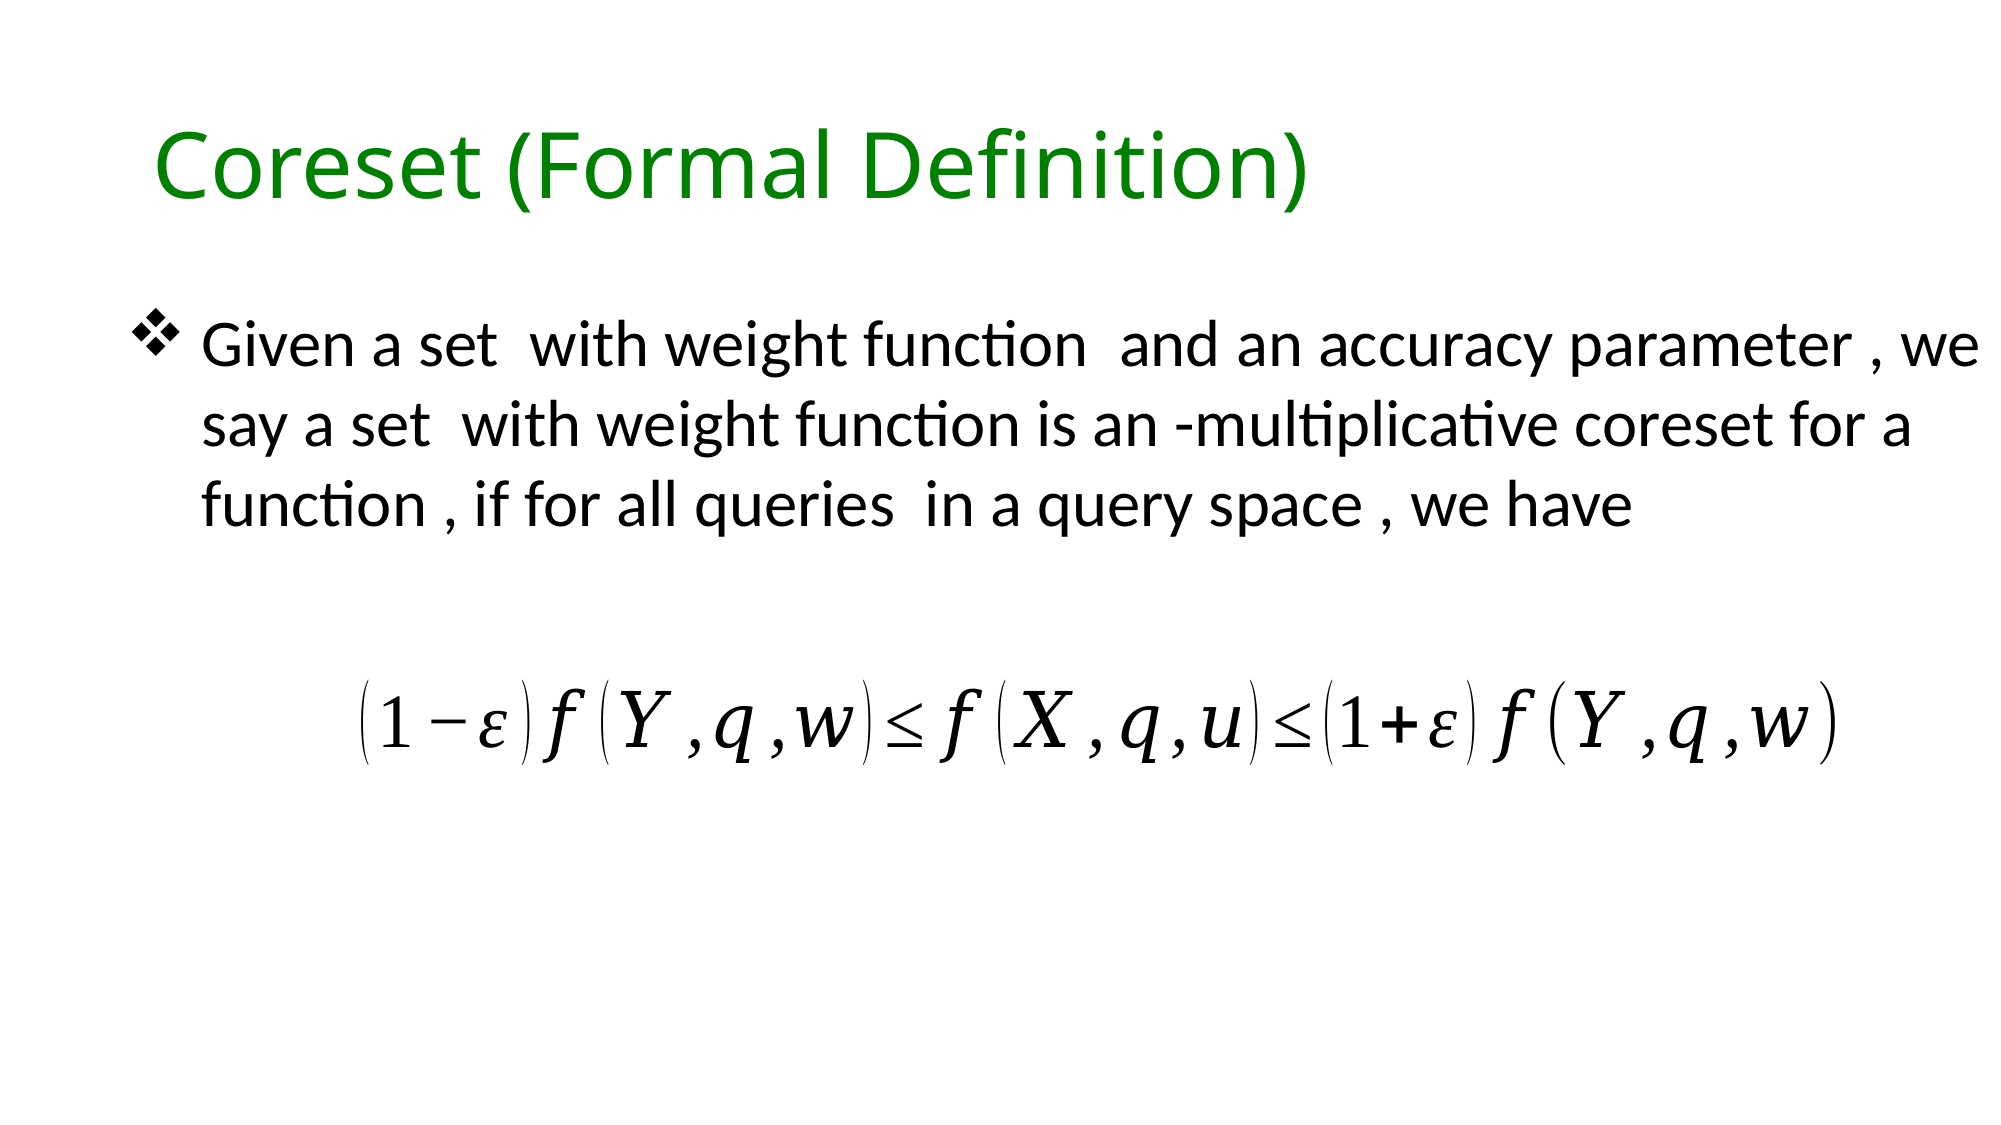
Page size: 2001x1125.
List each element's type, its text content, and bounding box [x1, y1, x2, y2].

title Coreset (Formal Definition) [137, 59, 1863, 278]
